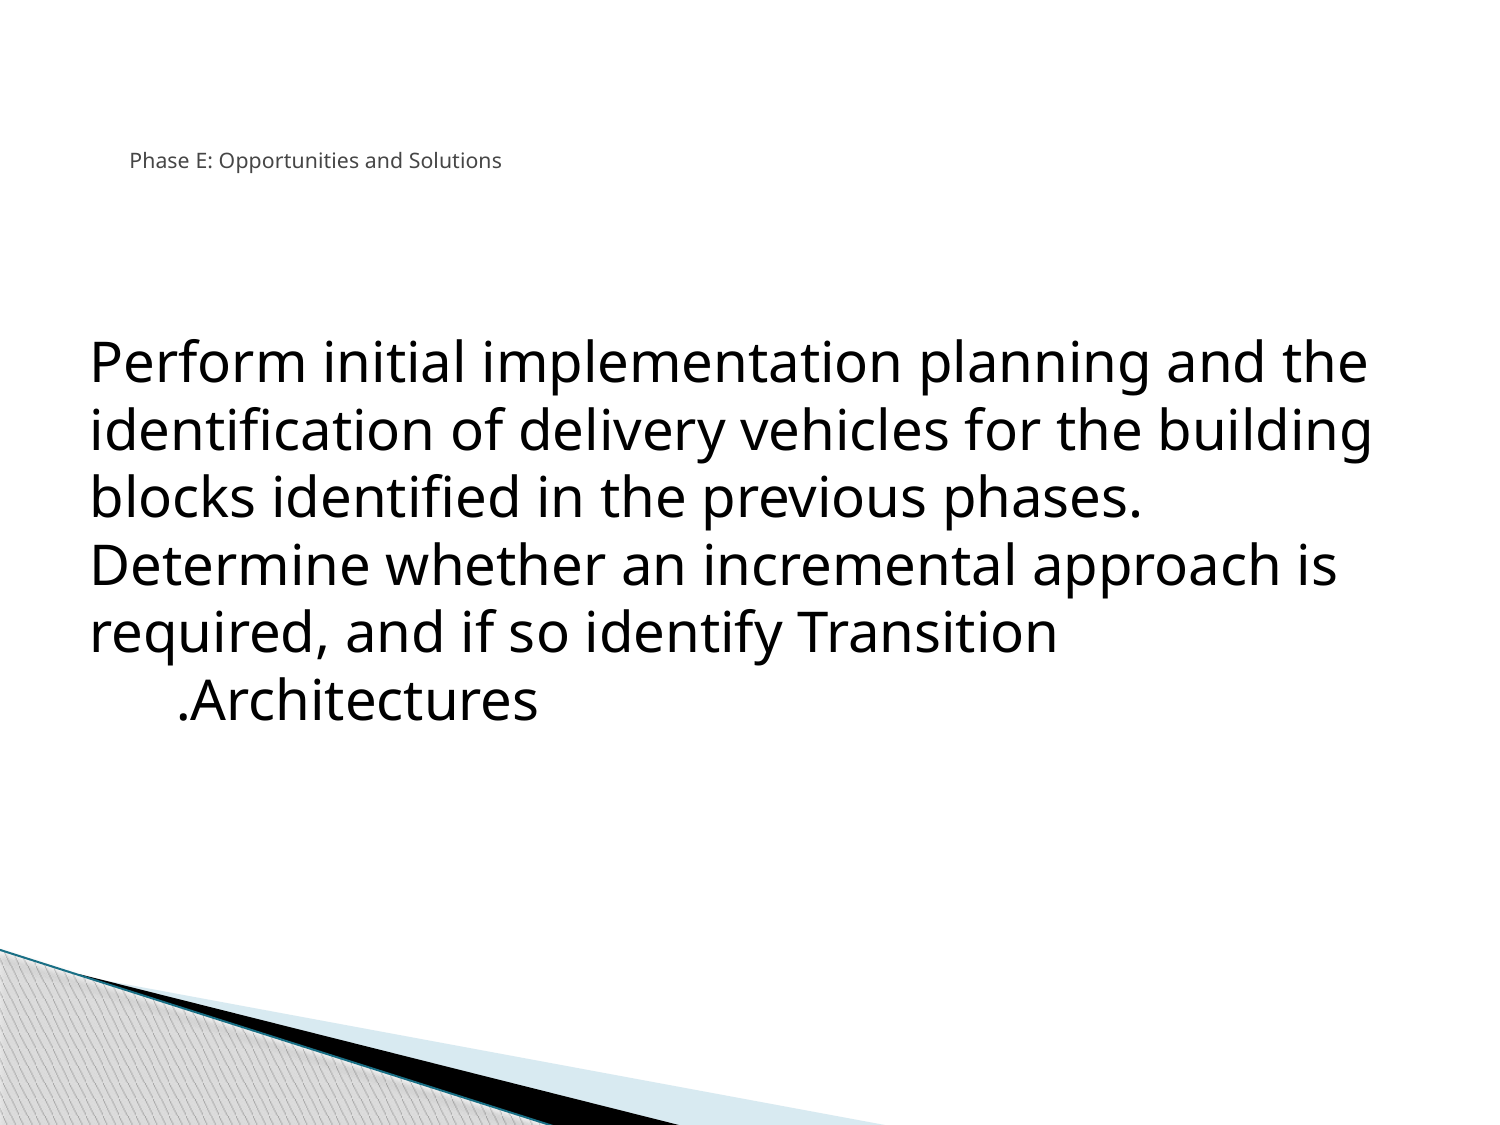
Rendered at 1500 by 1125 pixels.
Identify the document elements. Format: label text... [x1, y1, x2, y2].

list Perform initial implementation planning and the identification of delivery vehicles for the building blocks identified in the previous phases. Determine whether an incremental approach is required, and if so identify Transition Architectures. [75, 243, 1425, 986]
title Phase E: Opportunities and Solutions [75, 87, 1425, 233]
